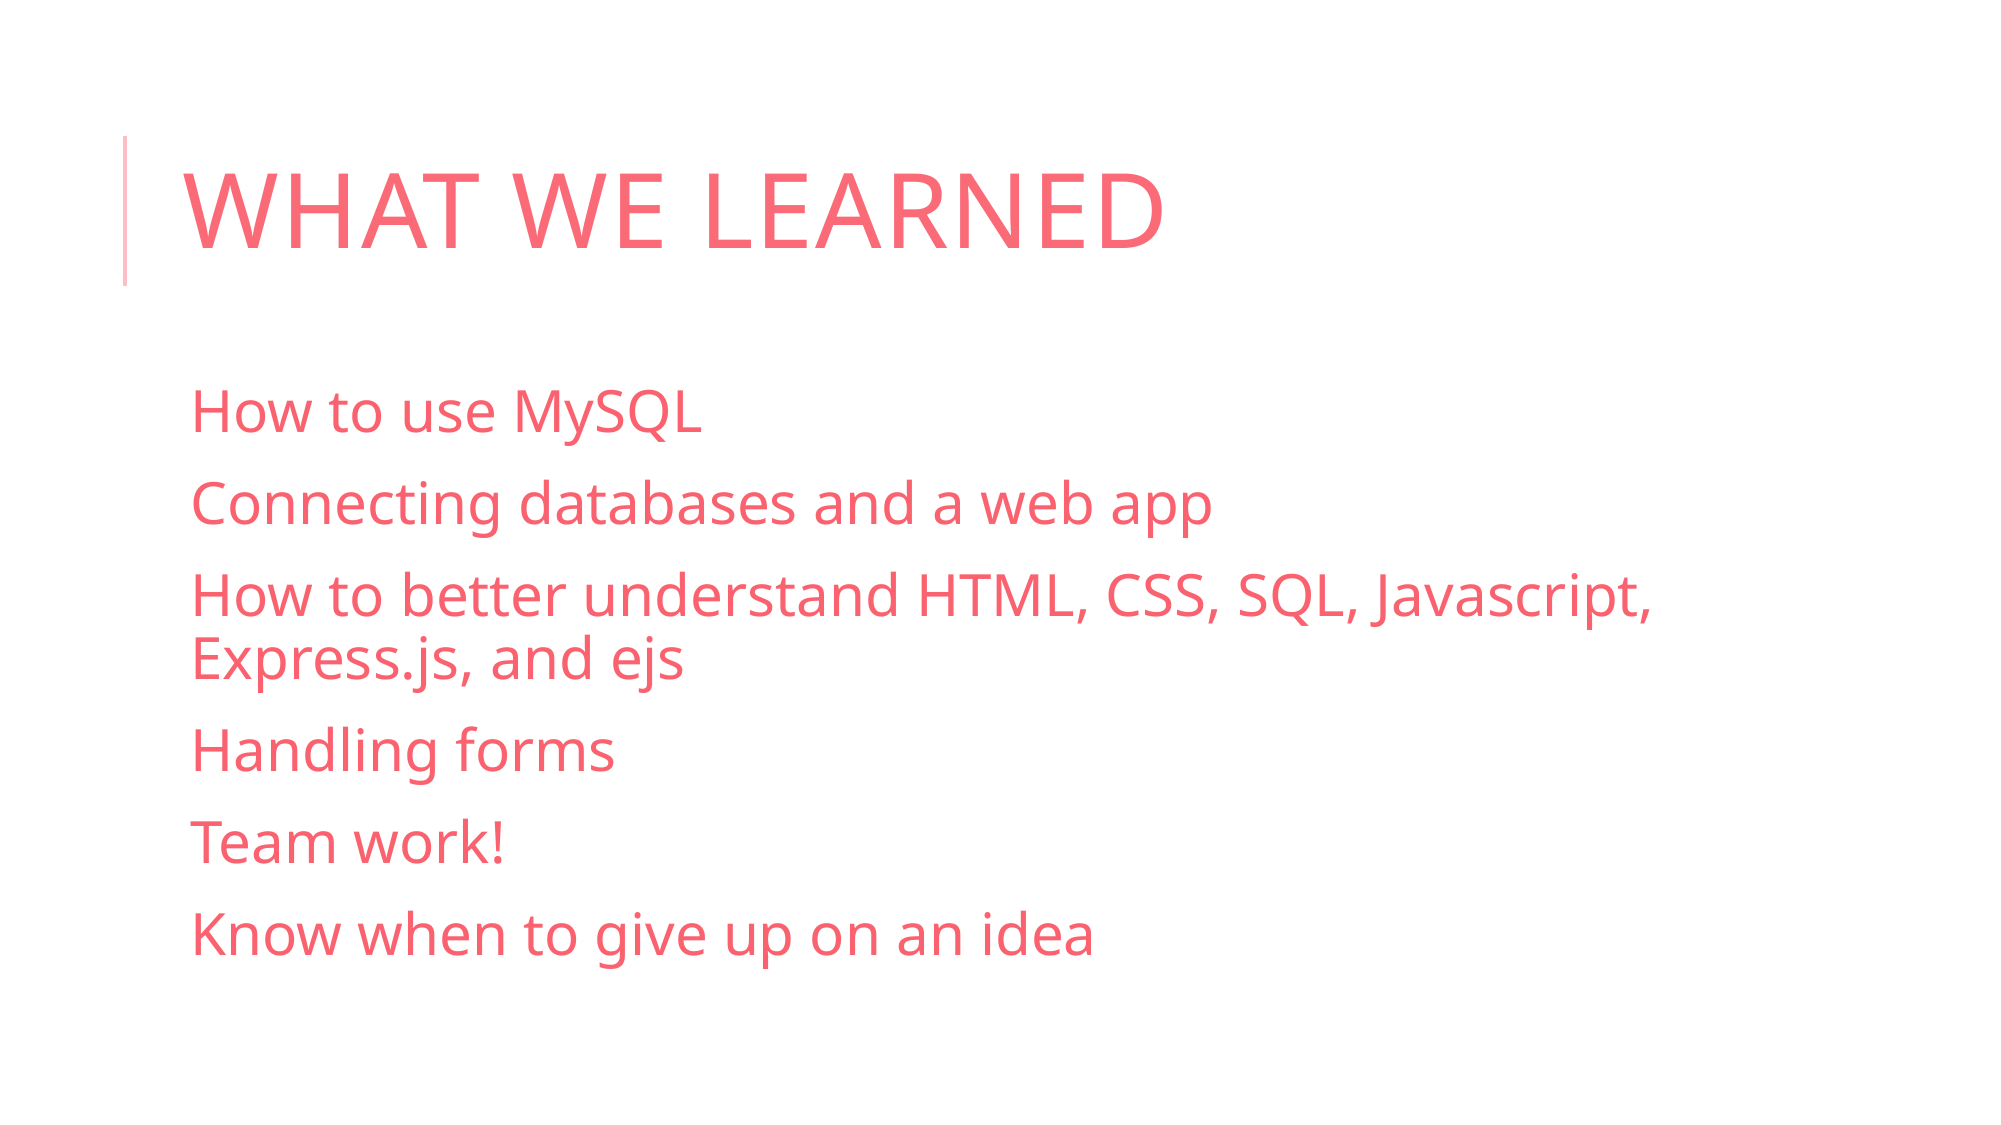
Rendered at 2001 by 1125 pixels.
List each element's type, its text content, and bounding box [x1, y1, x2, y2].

title What we learned [168, 96, 1763, 342]
list How to use MySQL Connecting databases and a web app How to better understand HTML, CSS, SQL, Javascript, Express.js, and ejs Handling forms Team work! Know when to give up on an idea [168, 375, 1763, 1035]
